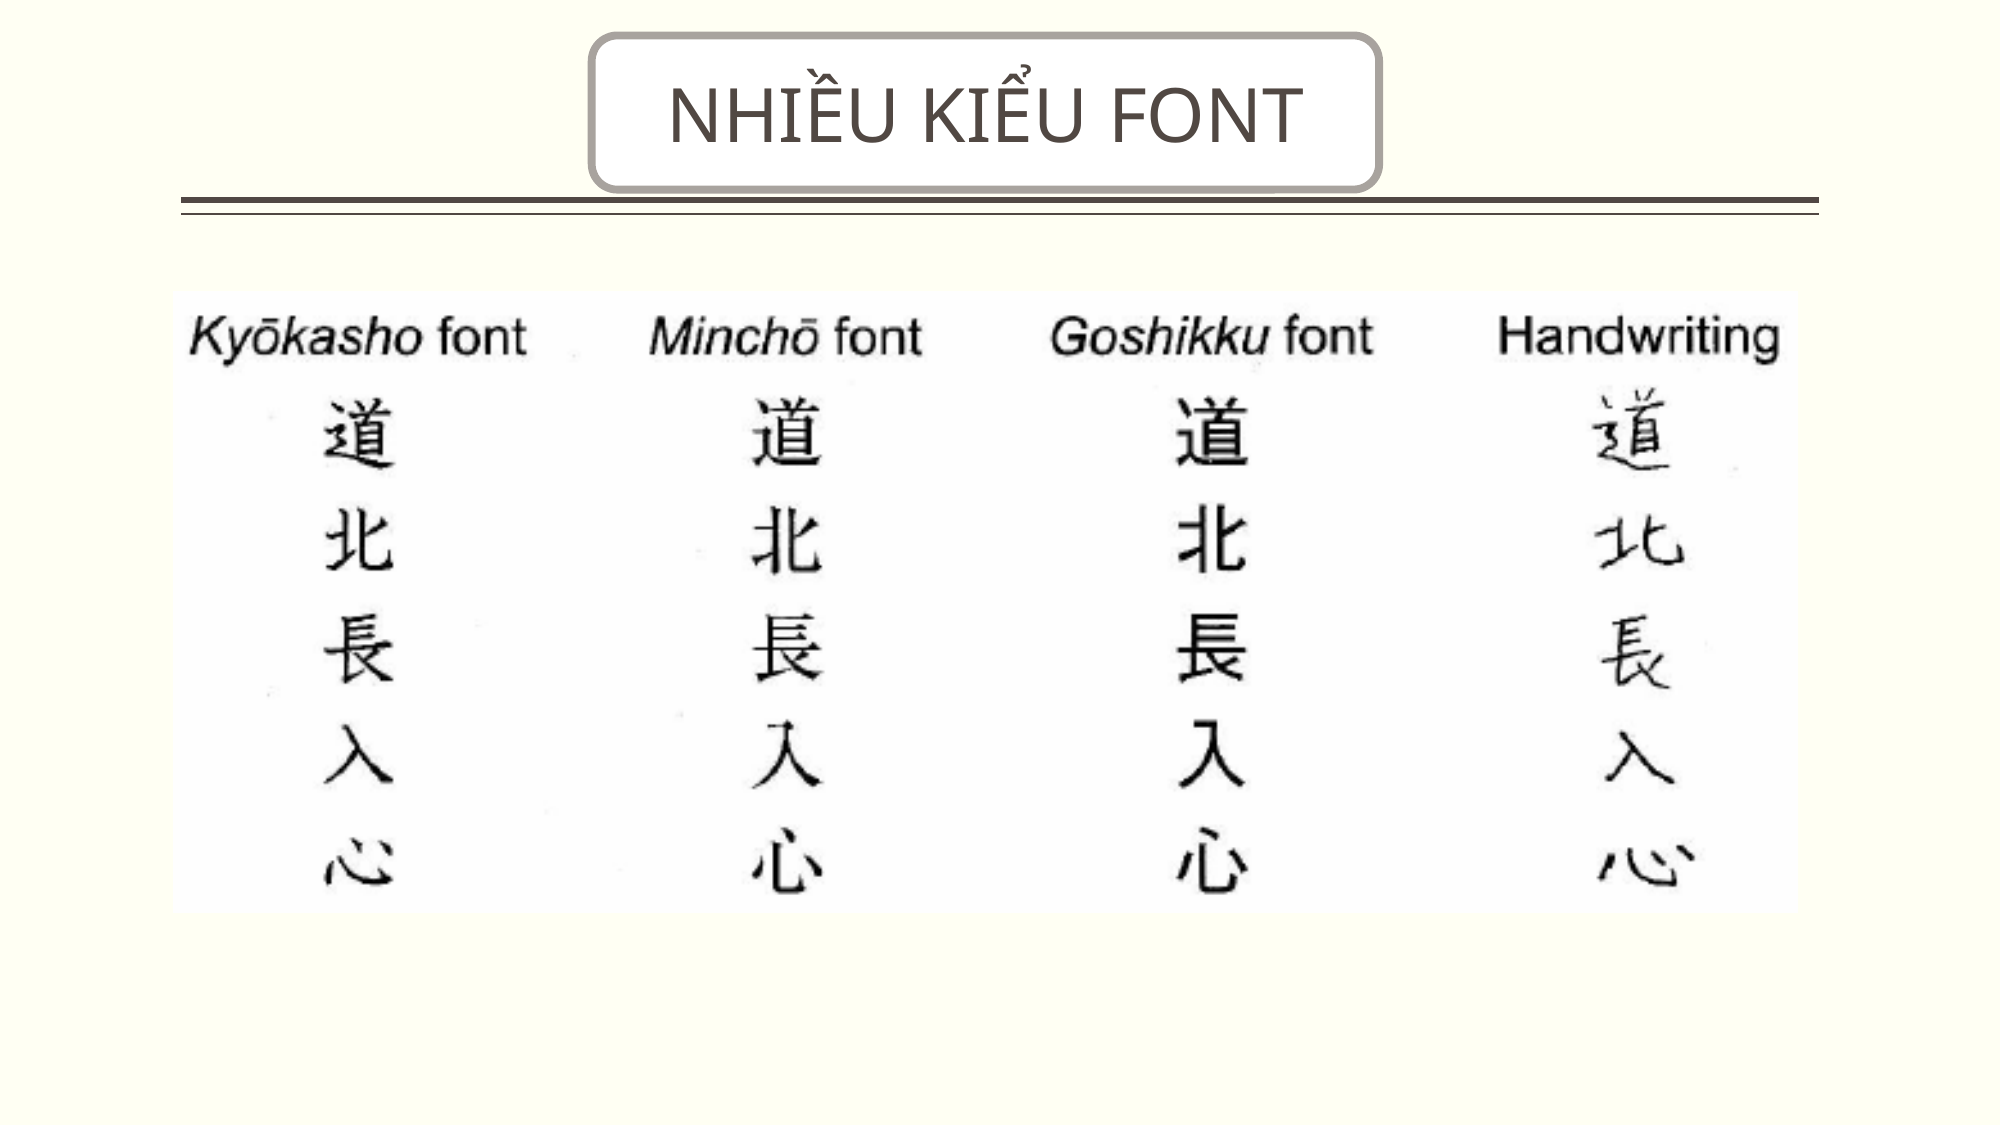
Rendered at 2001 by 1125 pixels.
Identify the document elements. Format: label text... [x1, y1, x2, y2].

picture [173, 291, 1798, 913]
text_box NHIỀU KIỂU FONT [587, 31, 1384, 194]
